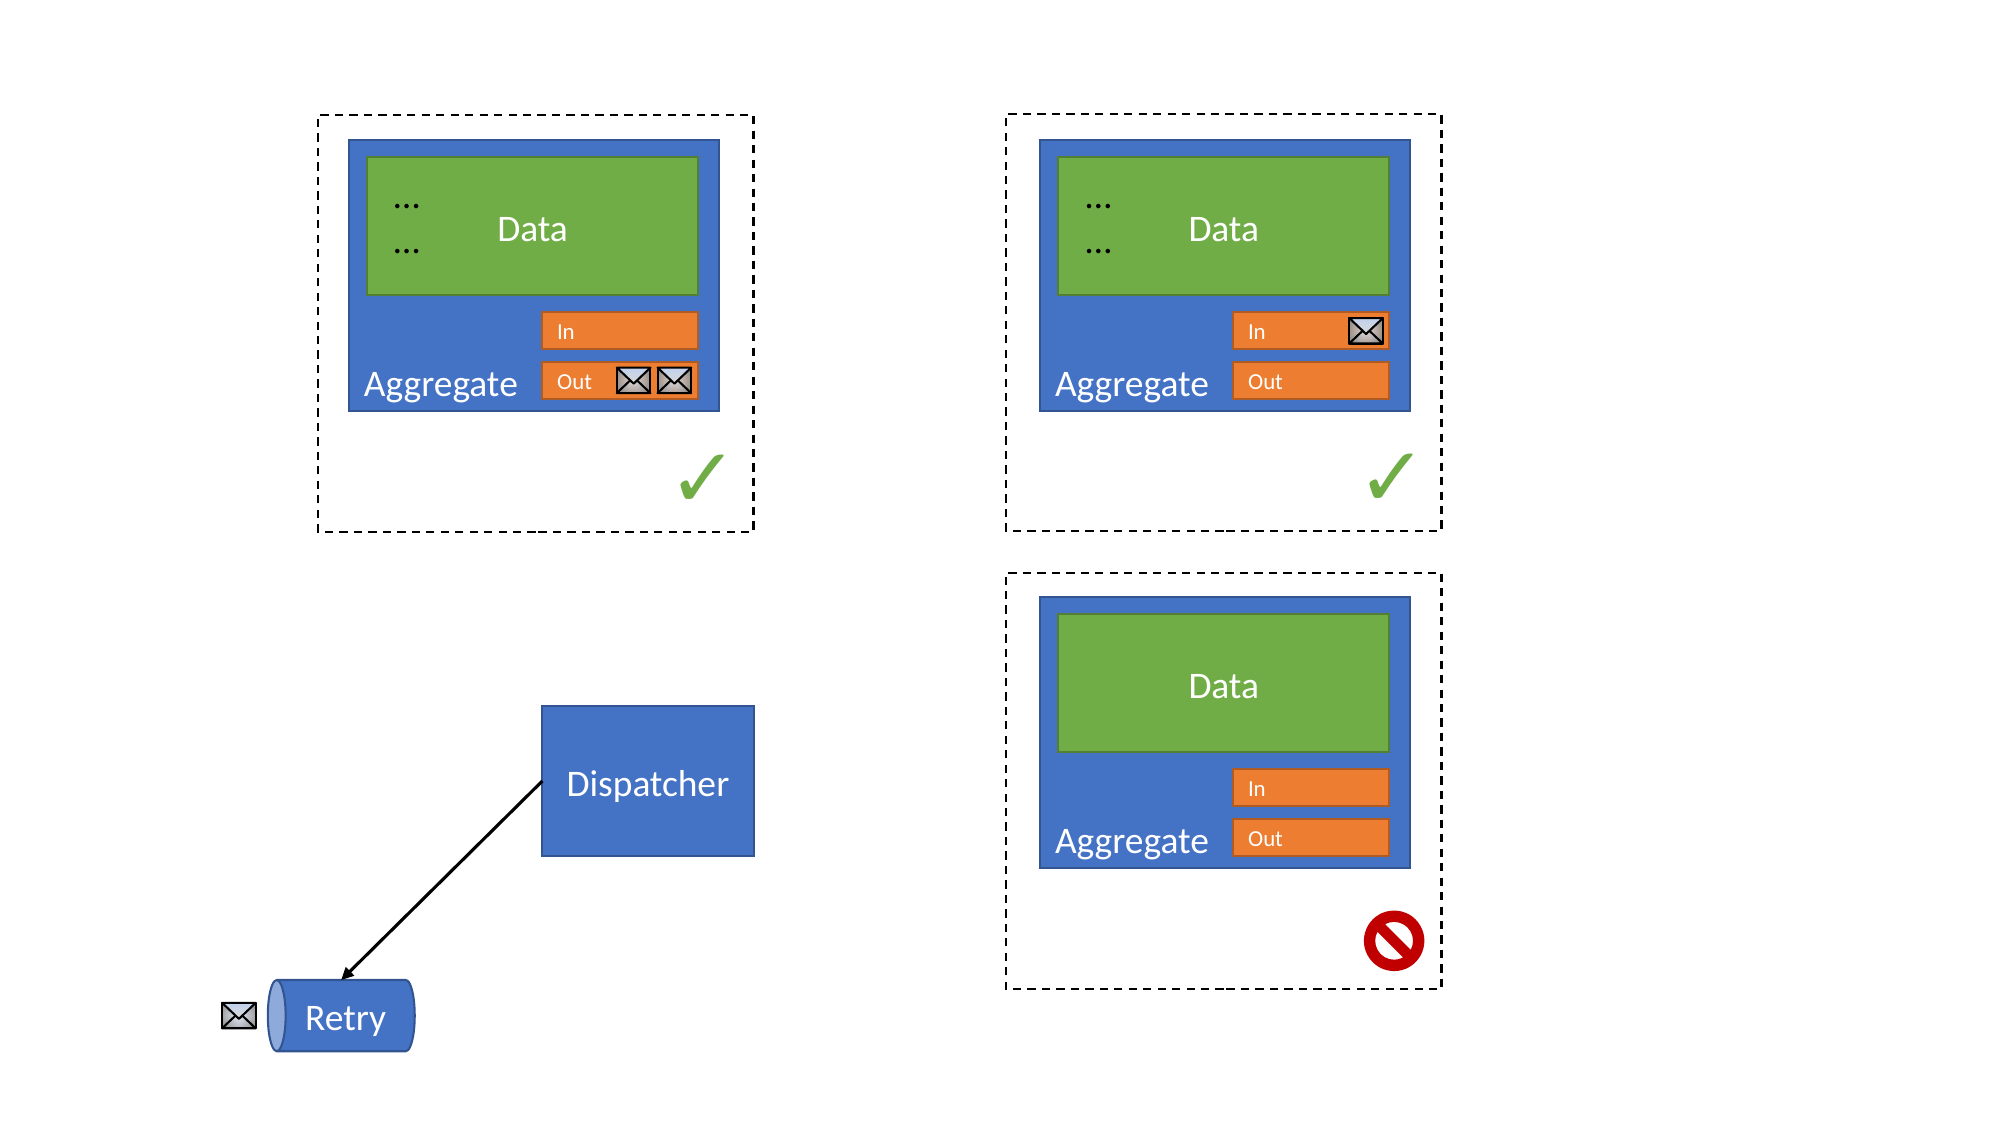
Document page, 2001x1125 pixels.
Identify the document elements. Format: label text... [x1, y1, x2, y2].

text_box [1362, 909, 1426, 973]
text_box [222, 1002, 256, 1029]
text_box Retry [266, 978, 416, 1053]
text_box [1005, 572, 1443, 990]
text_box Dispatcher [541, 705, 755, 857]
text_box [1349, 318, 1383, 344]
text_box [616, 367, 651, 394]
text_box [657, 367, 692, 394]
text_box ✓ [317, 114, 755, 533]
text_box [341, 780, 543, 980]
text_box ✓ [1005, 113, 1443, 532]
